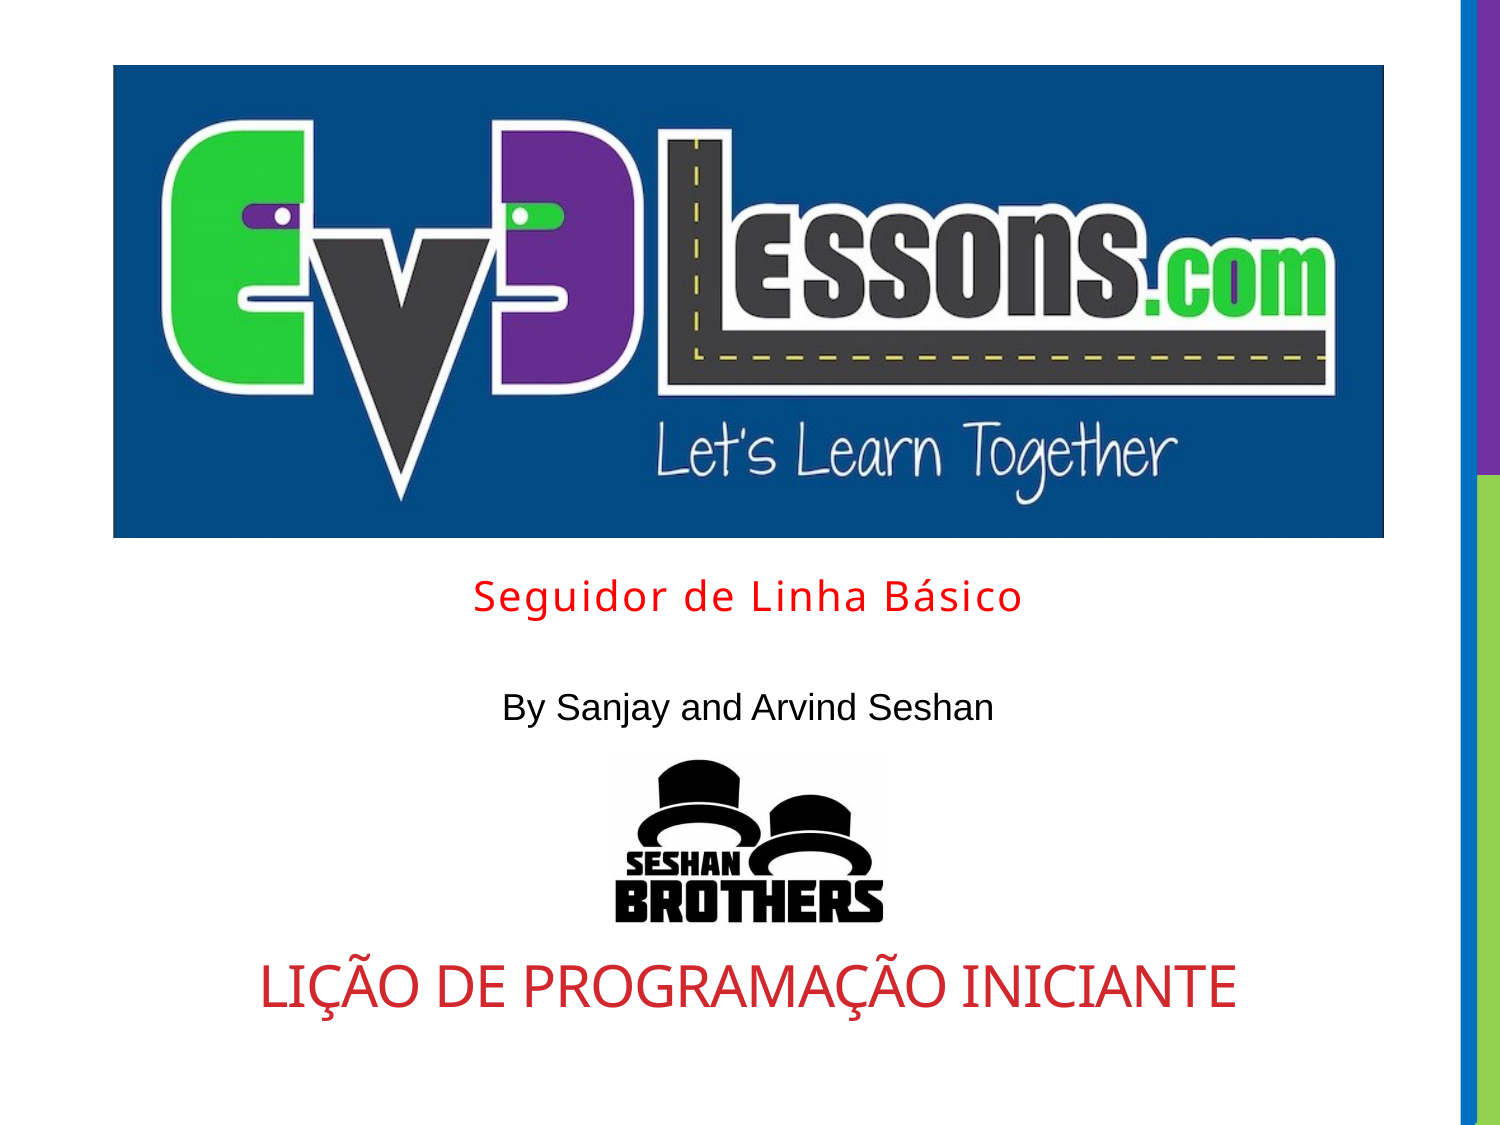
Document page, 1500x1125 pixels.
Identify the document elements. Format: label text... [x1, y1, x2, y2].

picture [113, 65, 1384, 538]
picture [608, 752, 889, 928]
title Lição de programação iniciante [82, 941, 1415, 1041]
subtitle Seguidor de Linha Básico [185, 562, 1311, 713]
